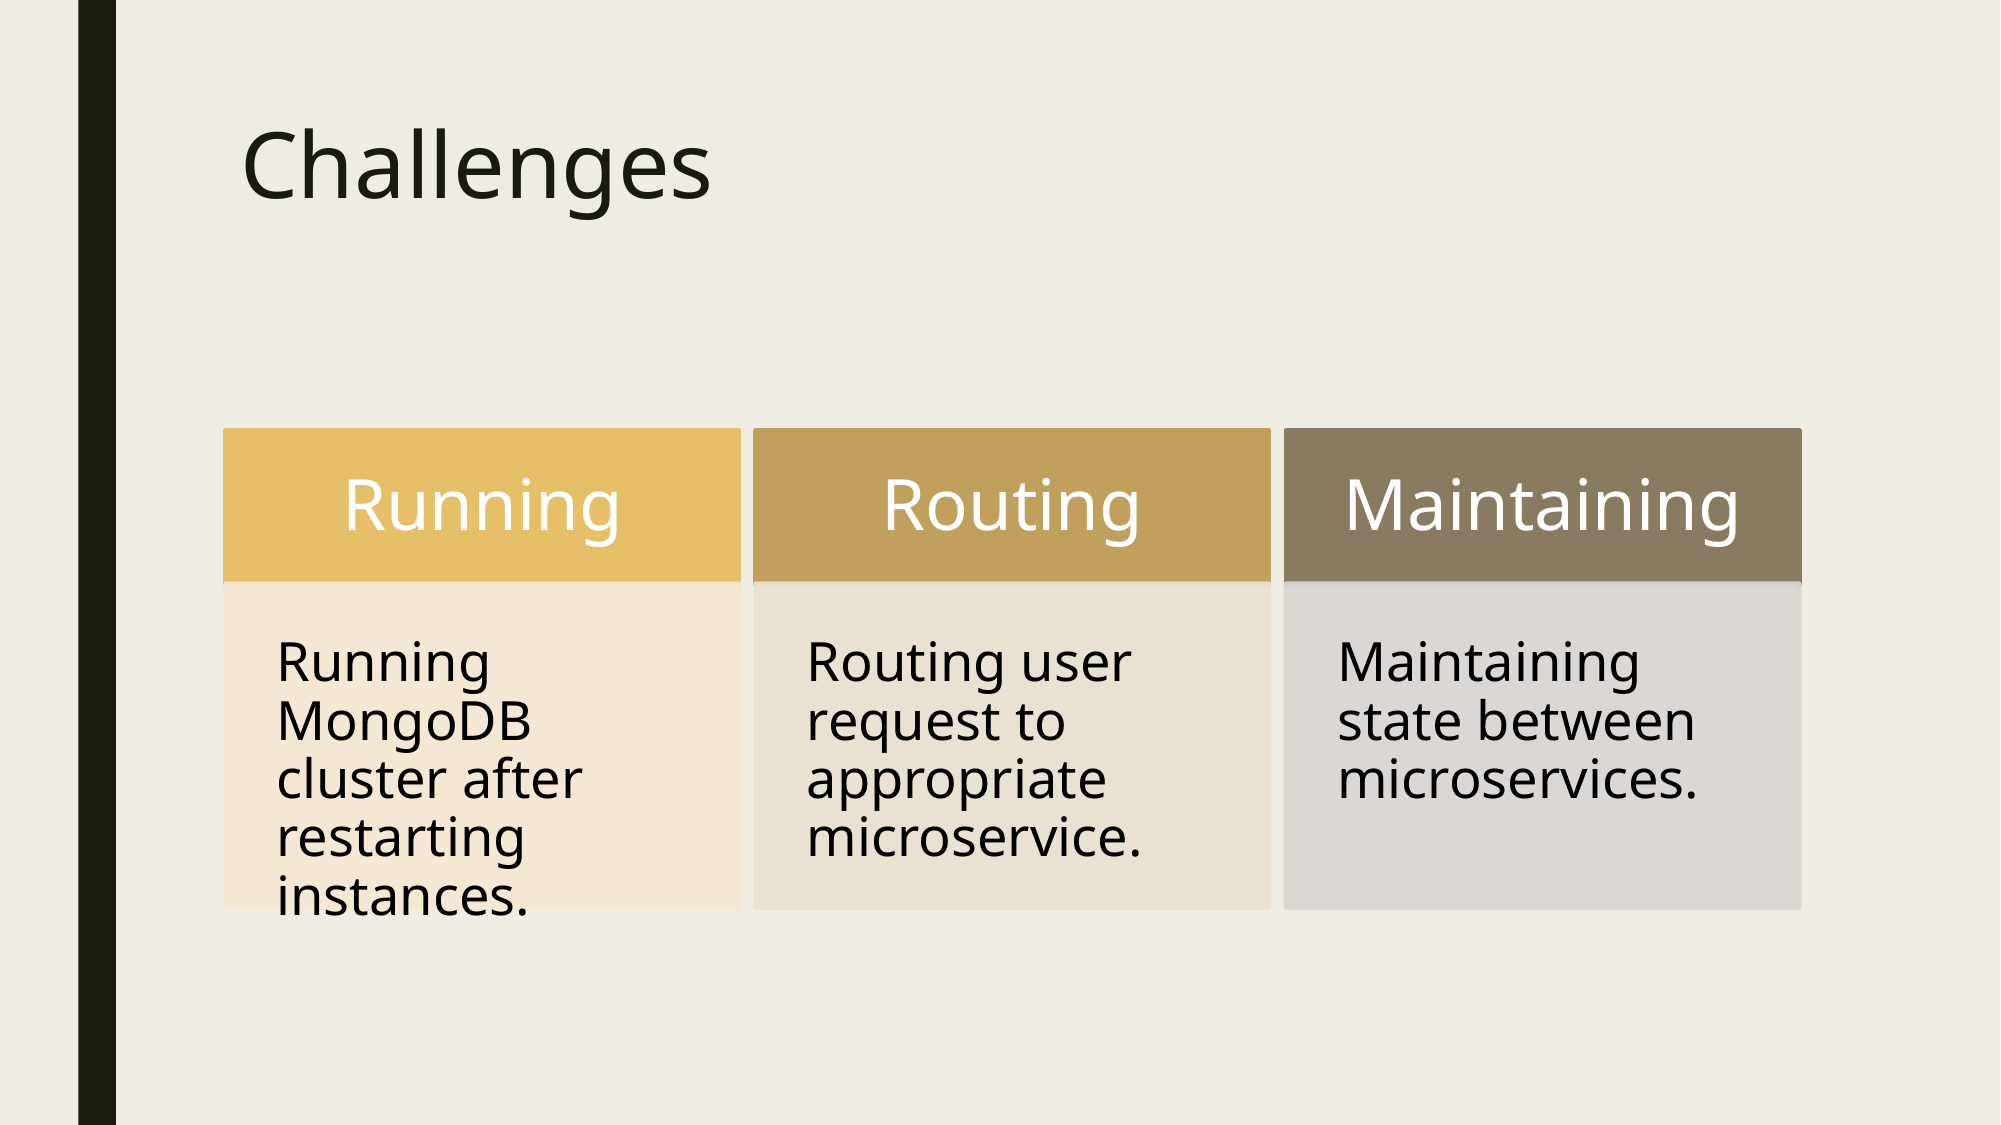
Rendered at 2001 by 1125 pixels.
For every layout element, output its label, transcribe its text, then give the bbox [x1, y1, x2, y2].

title Challenges [225, 112, 1800, 357]
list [224, 374, 1800, 963]
